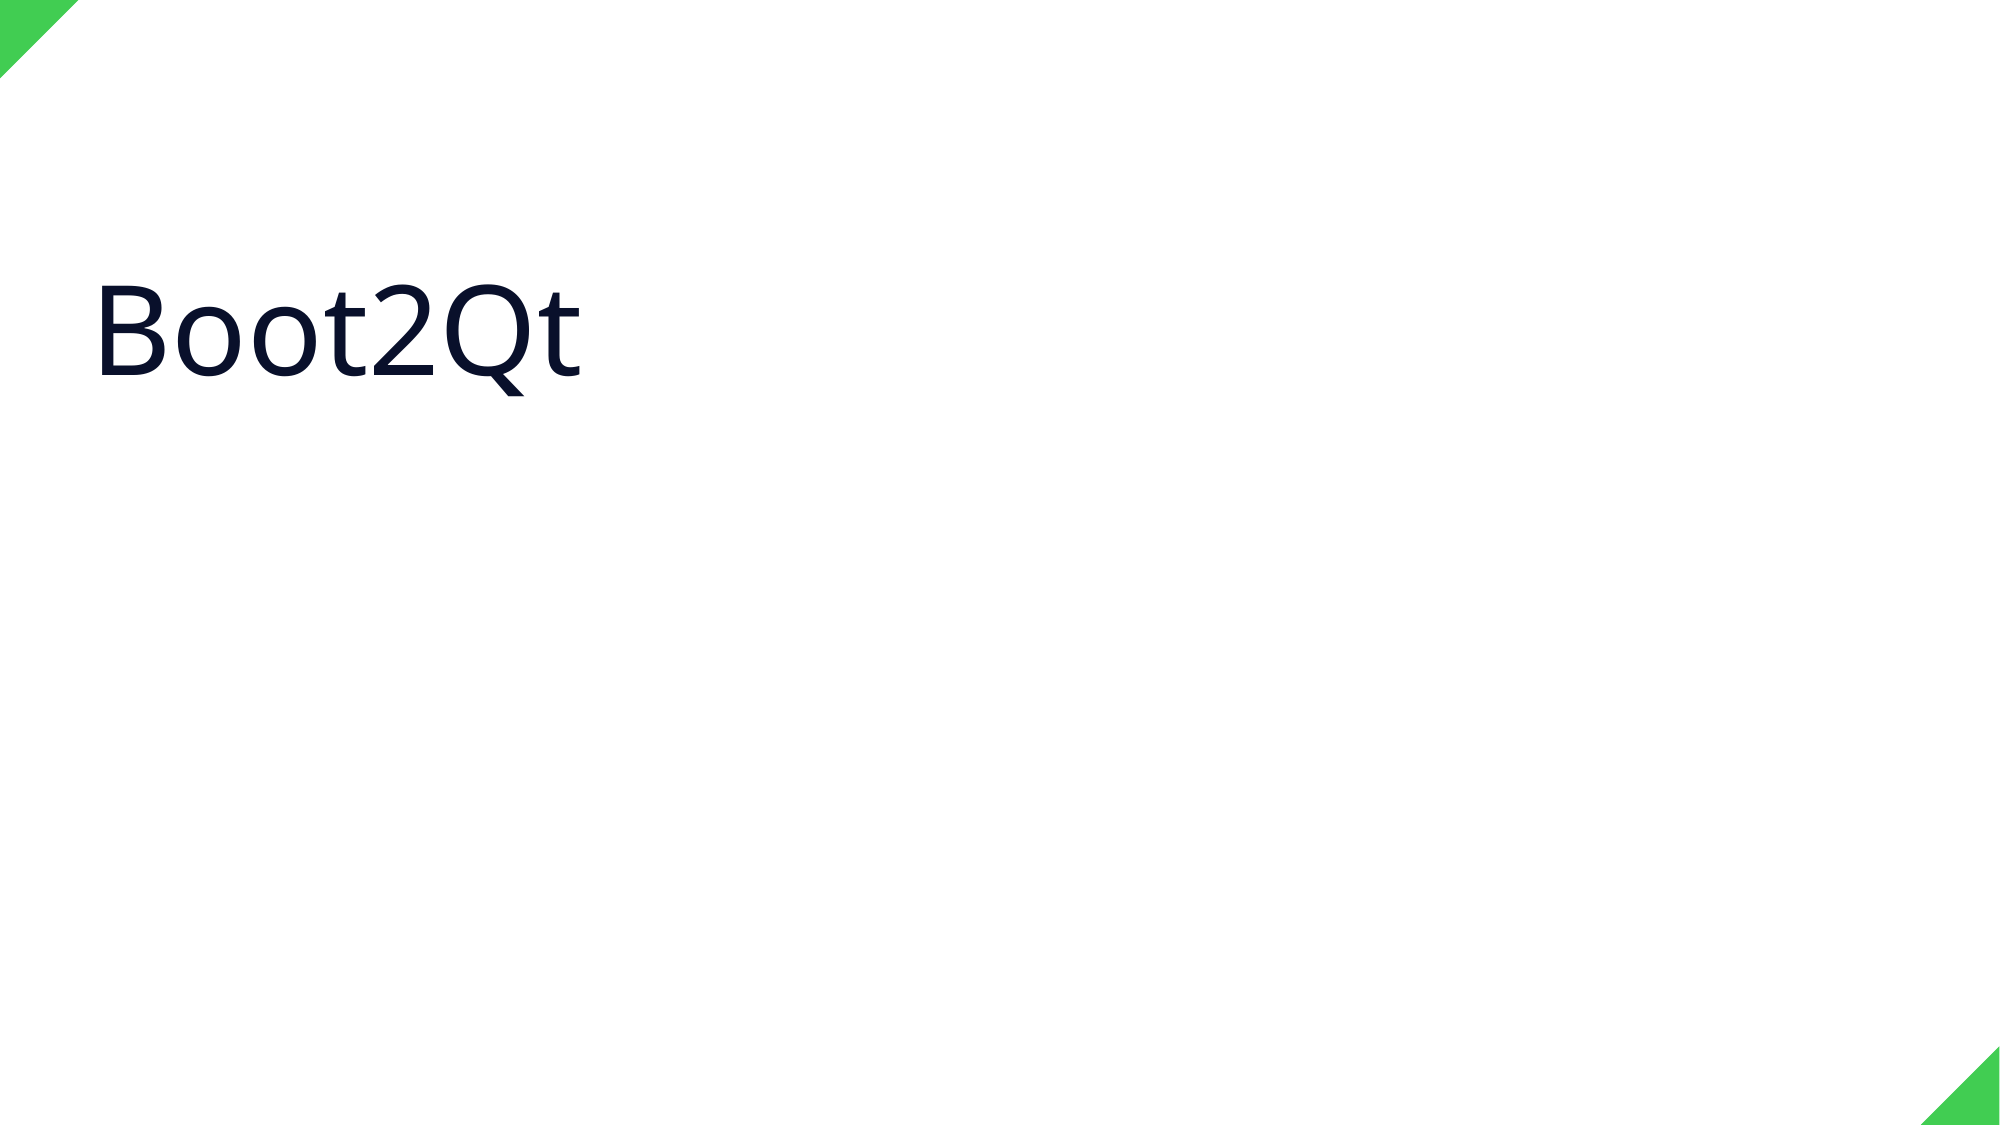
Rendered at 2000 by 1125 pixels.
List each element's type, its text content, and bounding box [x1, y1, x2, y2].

title Boot2Qt [90, 267, 1910, 398]
